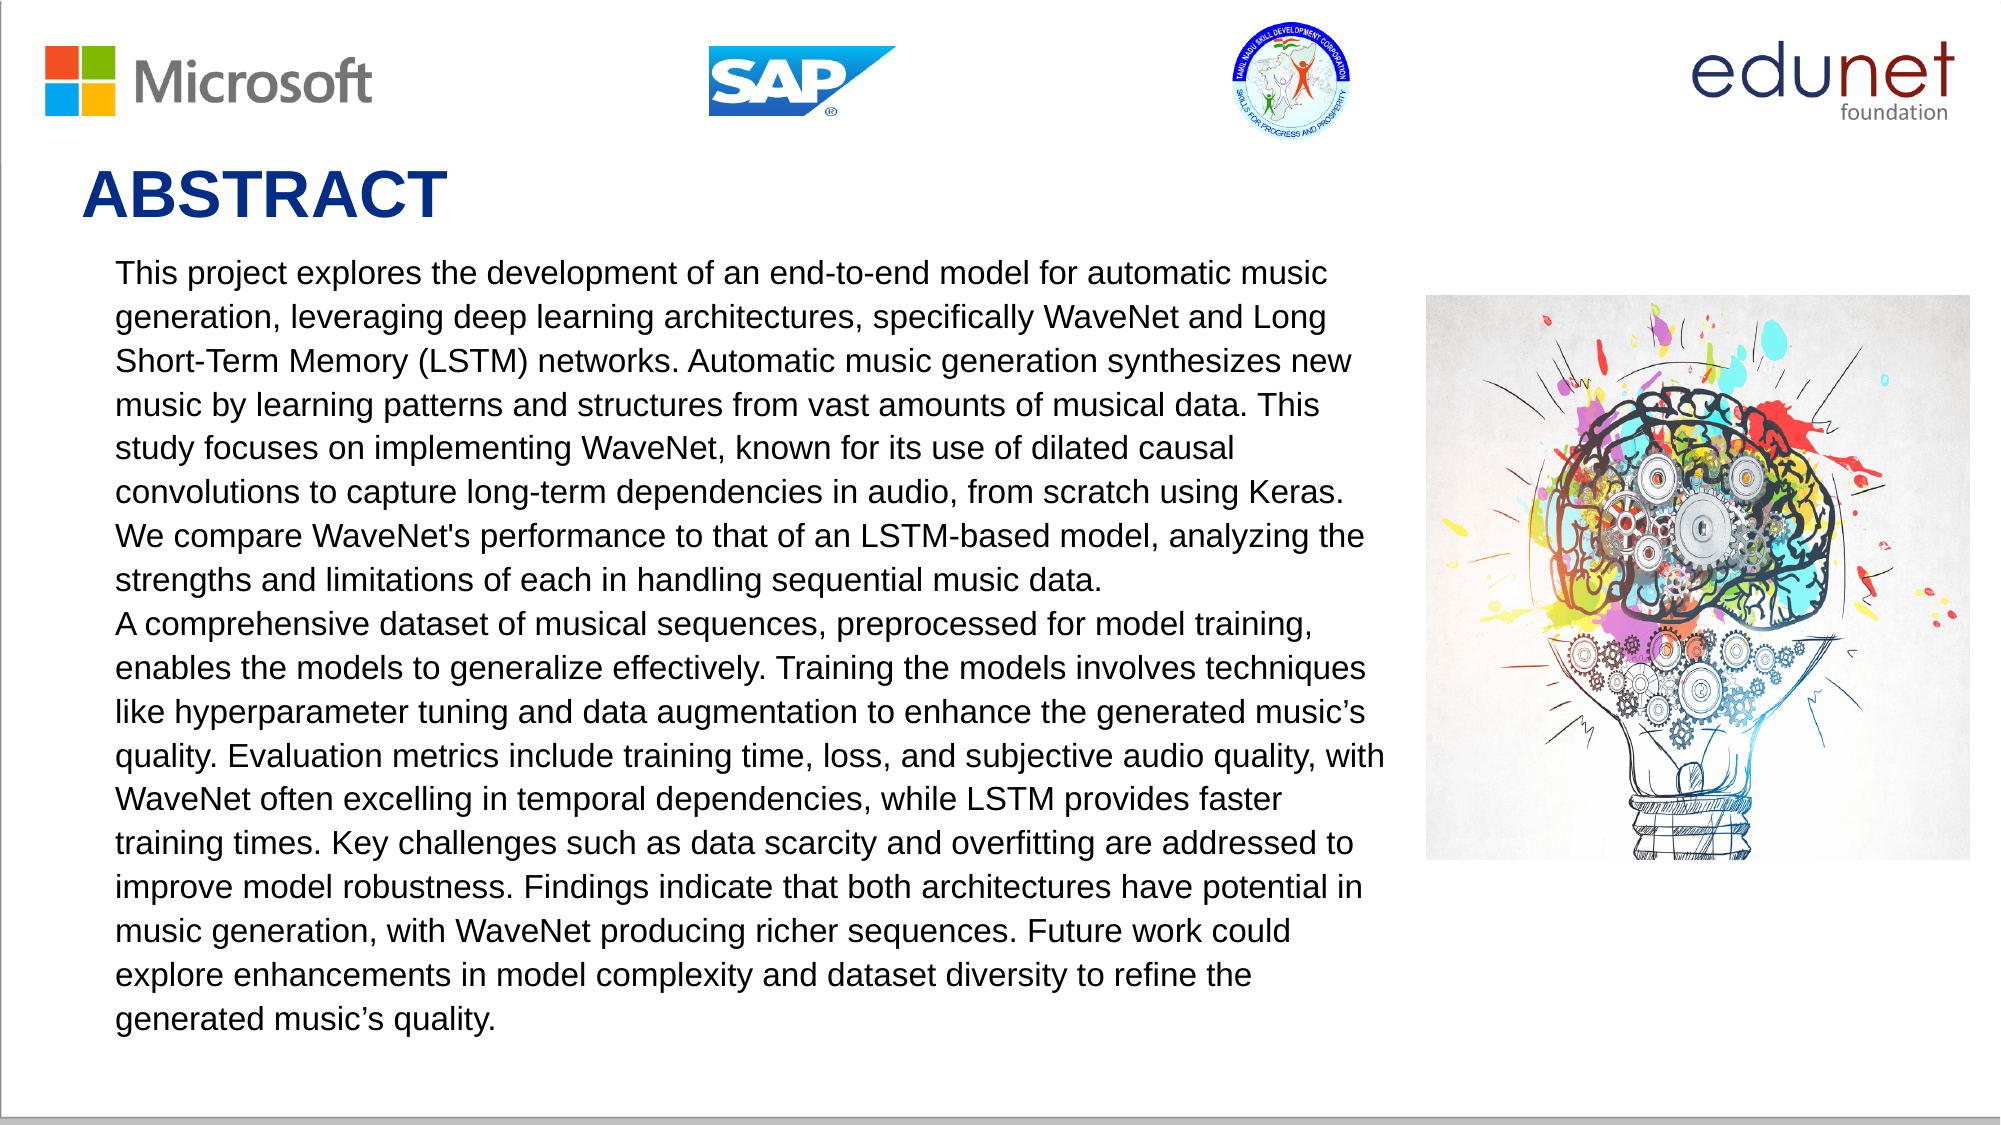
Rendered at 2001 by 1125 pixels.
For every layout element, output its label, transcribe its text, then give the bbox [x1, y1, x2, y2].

picture [1232, 22, 1350, 140]
picture [709, 48, 896, 116]
text_box This project explores the development of an end-to-end model for automatic music generation, leveraging deep learning architectures, specifically WaveNet and Long Short-Term Memory (LSTM) networks. Automatic music generation synthesizes new music by learning patterns and structures from vast amounts of musical data. This study focuses on implementing WaveNet, known for its use of dilated causal convolutions to capture long-term dependencies in audio, from scratch using Keras. We compare WaveNet's performance to that of an LSTM-based model, analyzing the strengths and limitations of each in handling sequential music data. A comprehensive dataset of musical sequences, preprocessed for model training, enables the models to generalize effectively. Training the models involves techniques like hyperparameter tuning and data augmentation to enhance the generated music’s quality. Evaluation metrics include training time, loss, and subjective audio quality, with WaveNet often excelling in temporal dependencies, while LSTM provides faster training times. Key challenges such as data scarcity and overfitting are addressed to improve model robustness. Findings indicate that both architectures have potential in music generation, with WaveNet producing richer sequences. Future work could explore enhancements in model complexity and dataset diversity to refine the generated music’s quality. [100, 239, 1413, 1076]
picture [0, 164, 2001, 1125]
picture [1686, 37, 1957, 125]
text_box ABSTRACT [0, 152, 530, 239]
picture [45, 46, 372, 116]
